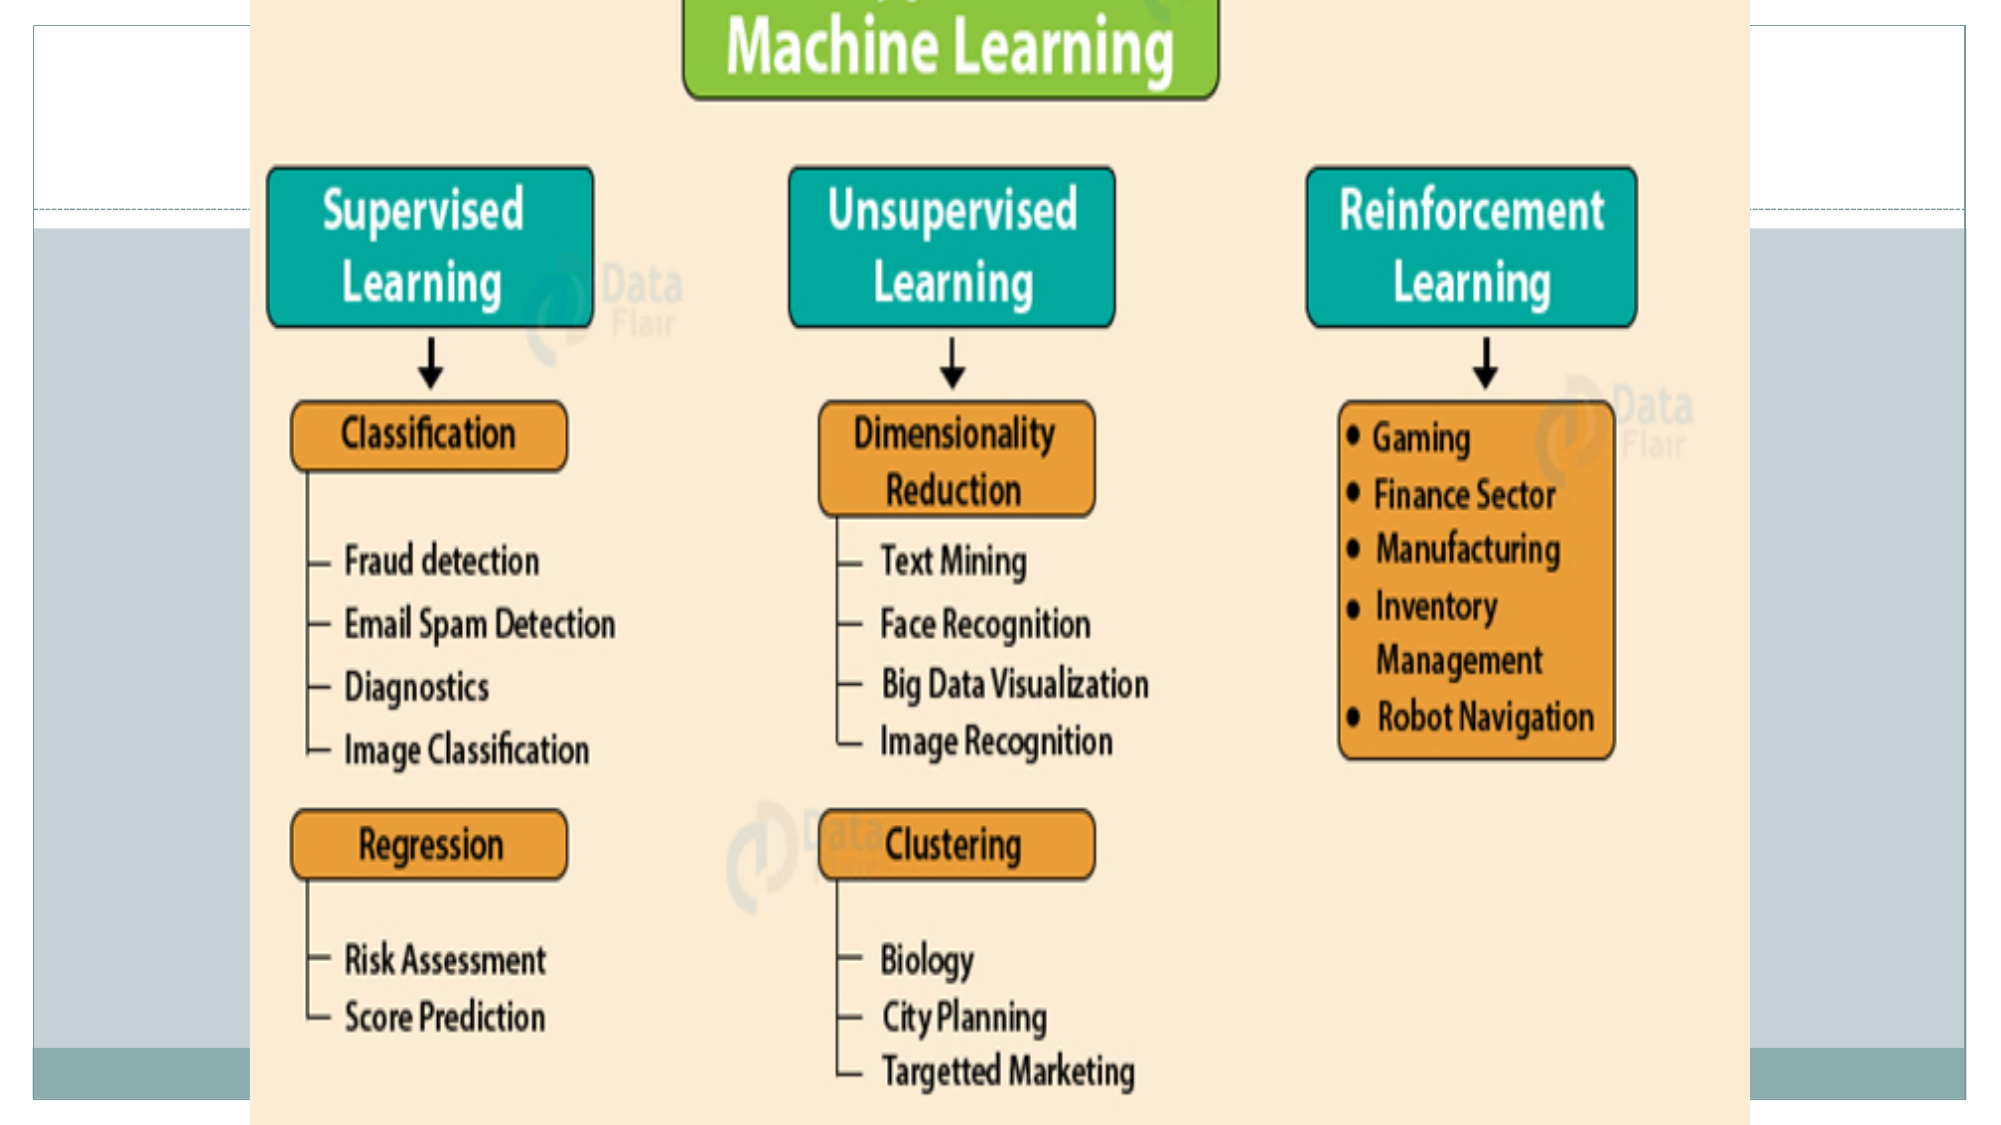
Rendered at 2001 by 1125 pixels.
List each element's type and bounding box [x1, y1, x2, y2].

list [249, 0, 1751, 1125]
